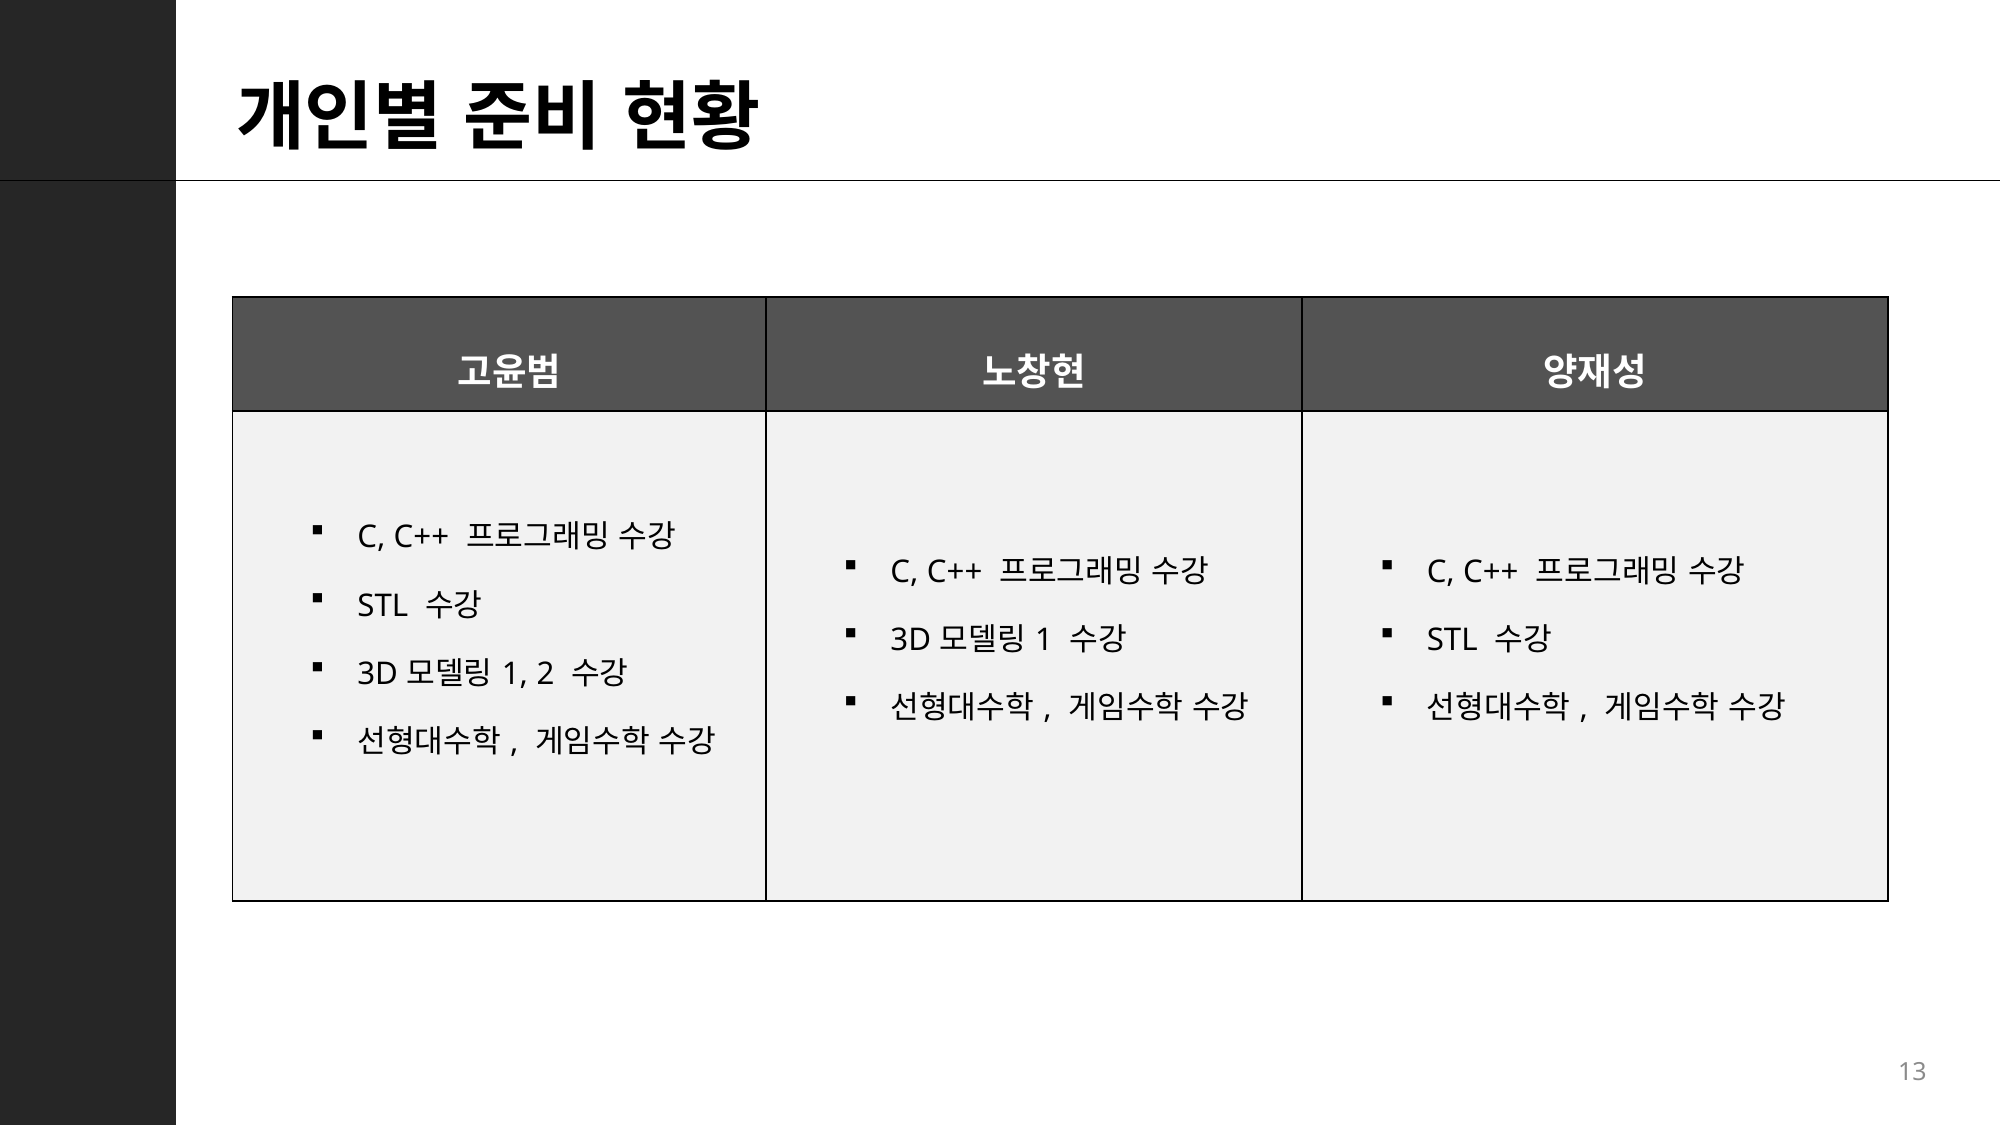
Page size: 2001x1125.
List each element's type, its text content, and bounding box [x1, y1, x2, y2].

table_header 고윤범 [233, 298, 765, 410]
title 개인별 준비 현황 [220, 59, 1888, 180]
table_cell C, C++ 프로그래밍 수강 STL 수강 선형대수학, 게임수학 수강 [1303, 412, 1887, 900]
table_header 노창현 [767, 298, 1301, 410]
table_cell C, C++ 프로그래밍 수강 3D모델링1 수강 선형대수학, 게임수학 수강 [767, 412, 1301, 900]
slide_number 13 [1491, 1042, 1942, 1103]
table_header 양재성 [1303, 298, 1887, 410]
table_cell C, C++ 프로그래밍 수강 STL 수강 3D모델링1, 2 수강 선형대수학, 게임수학 수강 [233, 412, 765, 900]
